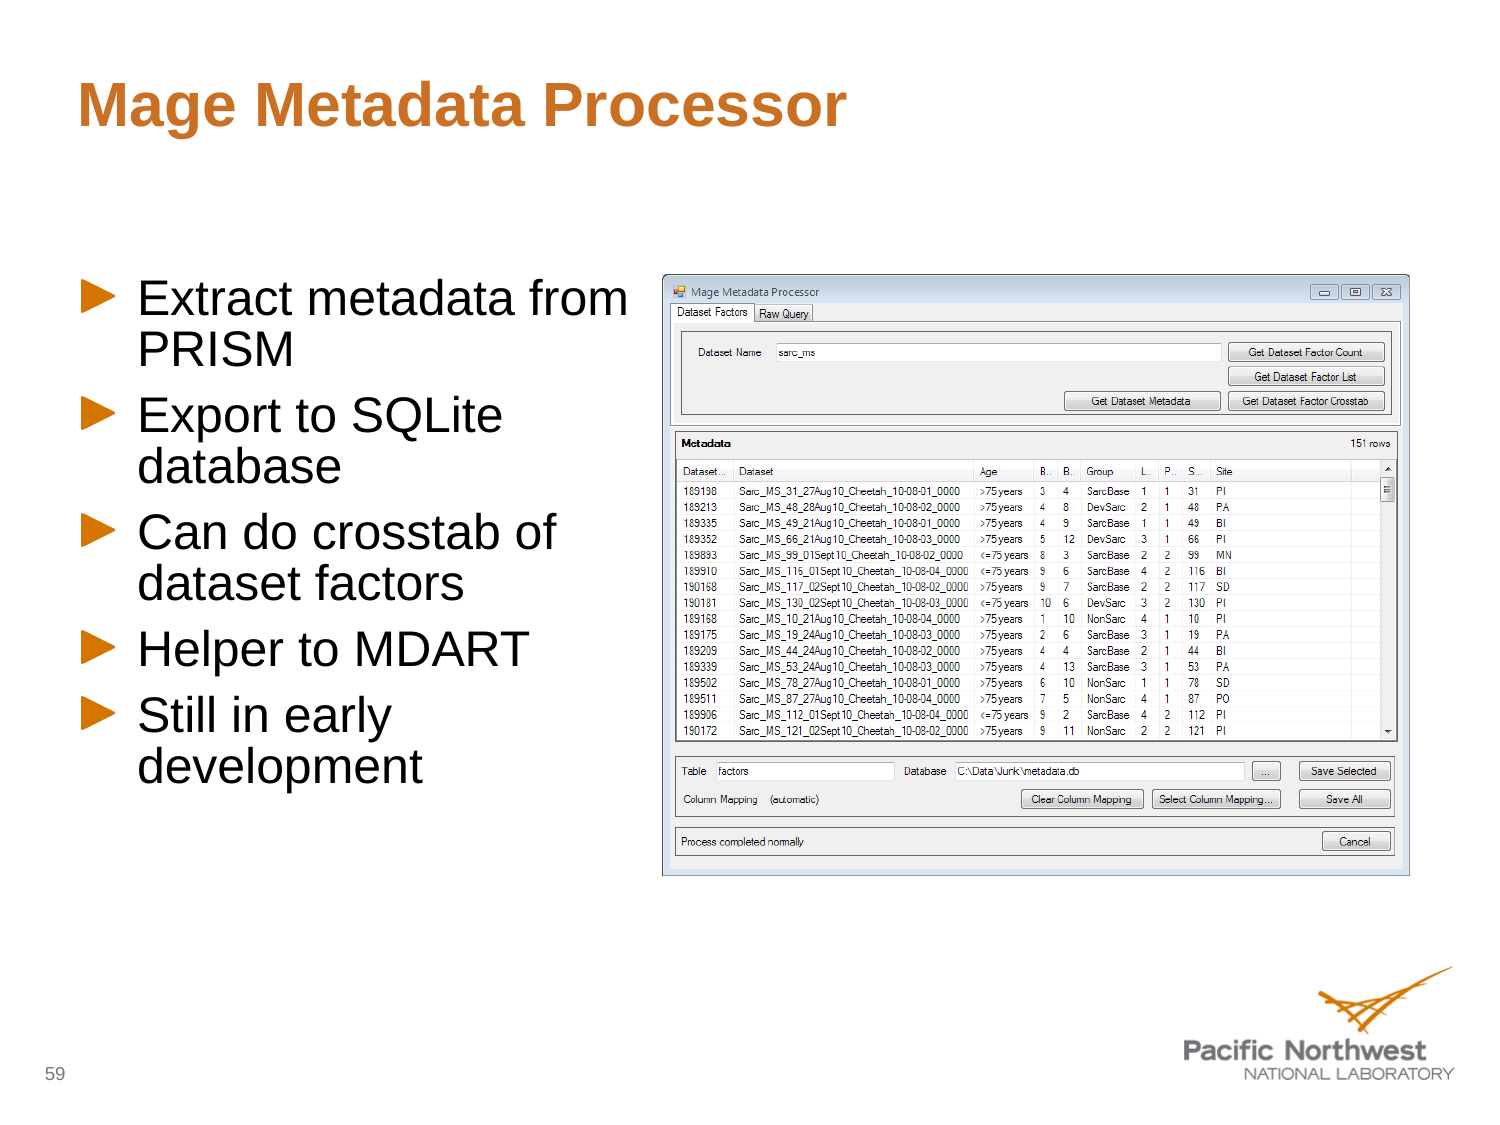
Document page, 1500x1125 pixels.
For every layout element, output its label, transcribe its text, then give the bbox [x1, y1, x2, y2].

footer 59 [29, 1053, 130, 1092]
picture [80, 629, 116, 665]
picture [80, 278, 116, 314]
list Extract metadata from PRISM Export to SQLite database Can do crosstab of dataset factors Helper to MDART Still in early development [80, 274, 651, 862]
picture [662, 274, 1410, 877]
picture [80, 695, 116, 731]
title Mage Metadata Processor [77, 75, 1424, 238]
picture [80, 395, 116, 431]
picture [80, 512, 116, 548]
picture [1169, 959, 1470, 1091]
